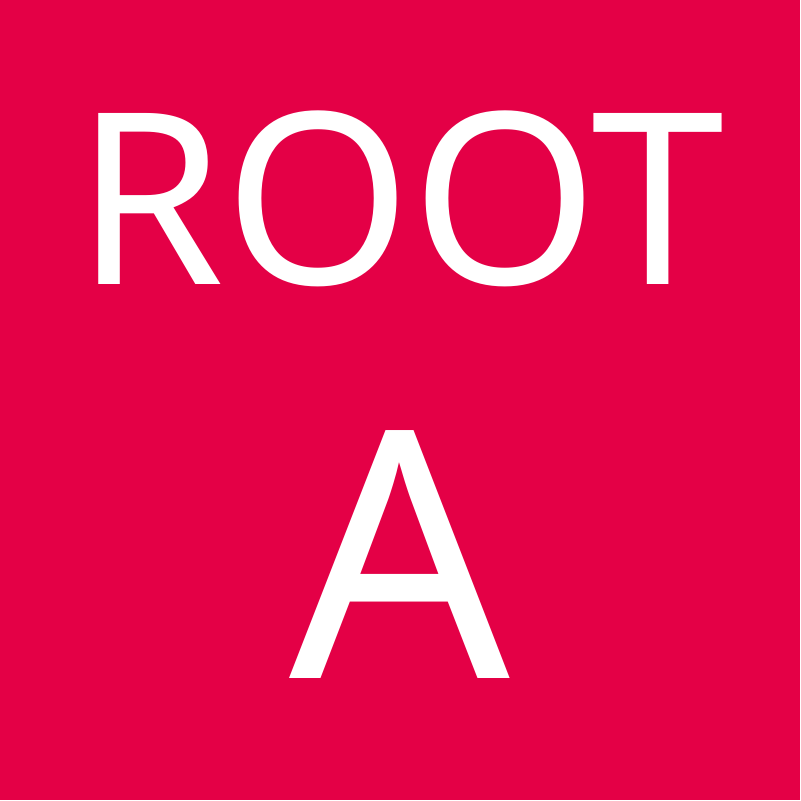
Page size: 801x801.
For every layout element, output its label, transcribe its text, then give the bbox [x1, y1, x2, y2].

text_box ROOT A [0, 37, 800, 755]
